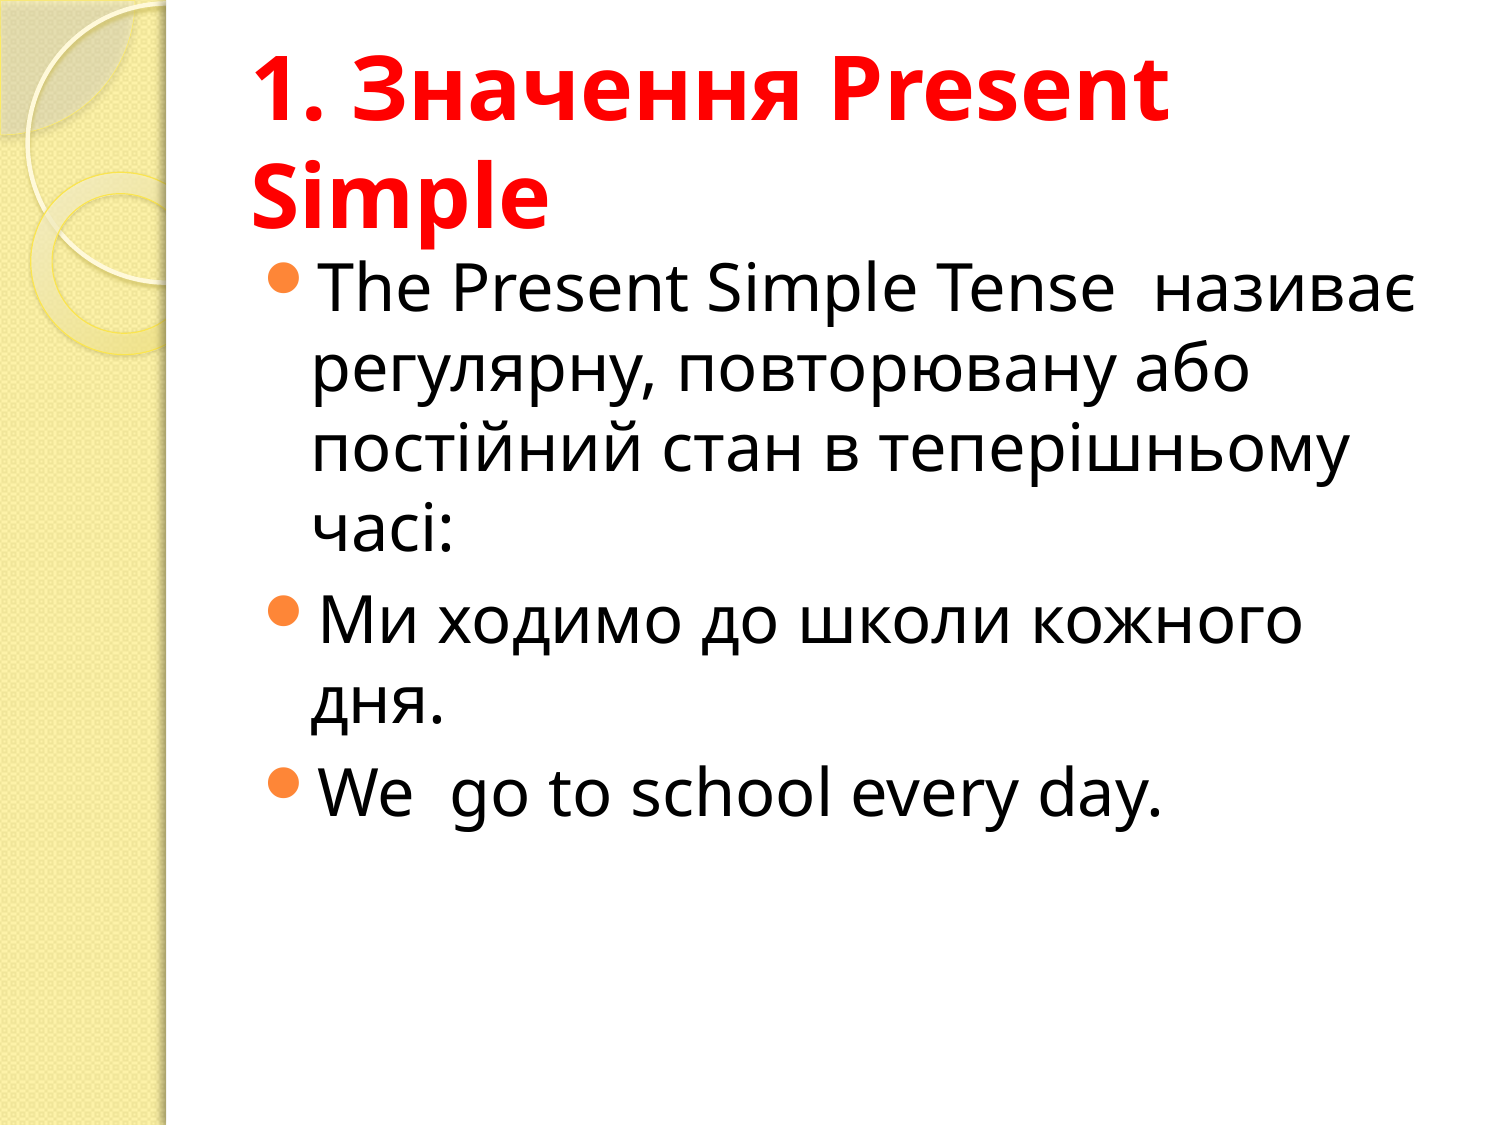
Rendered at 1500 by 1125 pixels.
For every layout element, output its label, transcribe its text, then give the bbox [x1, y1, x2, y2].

title 1. Значення Present Simple [235, 45, 1466, 233]
list The Present Simple Tense називає регулярну, повторювану або постійний стан в теперішньому часі: Ми ходимо до школи кожного дня. We go to school every day. [235, 237, 1466, 1025]
